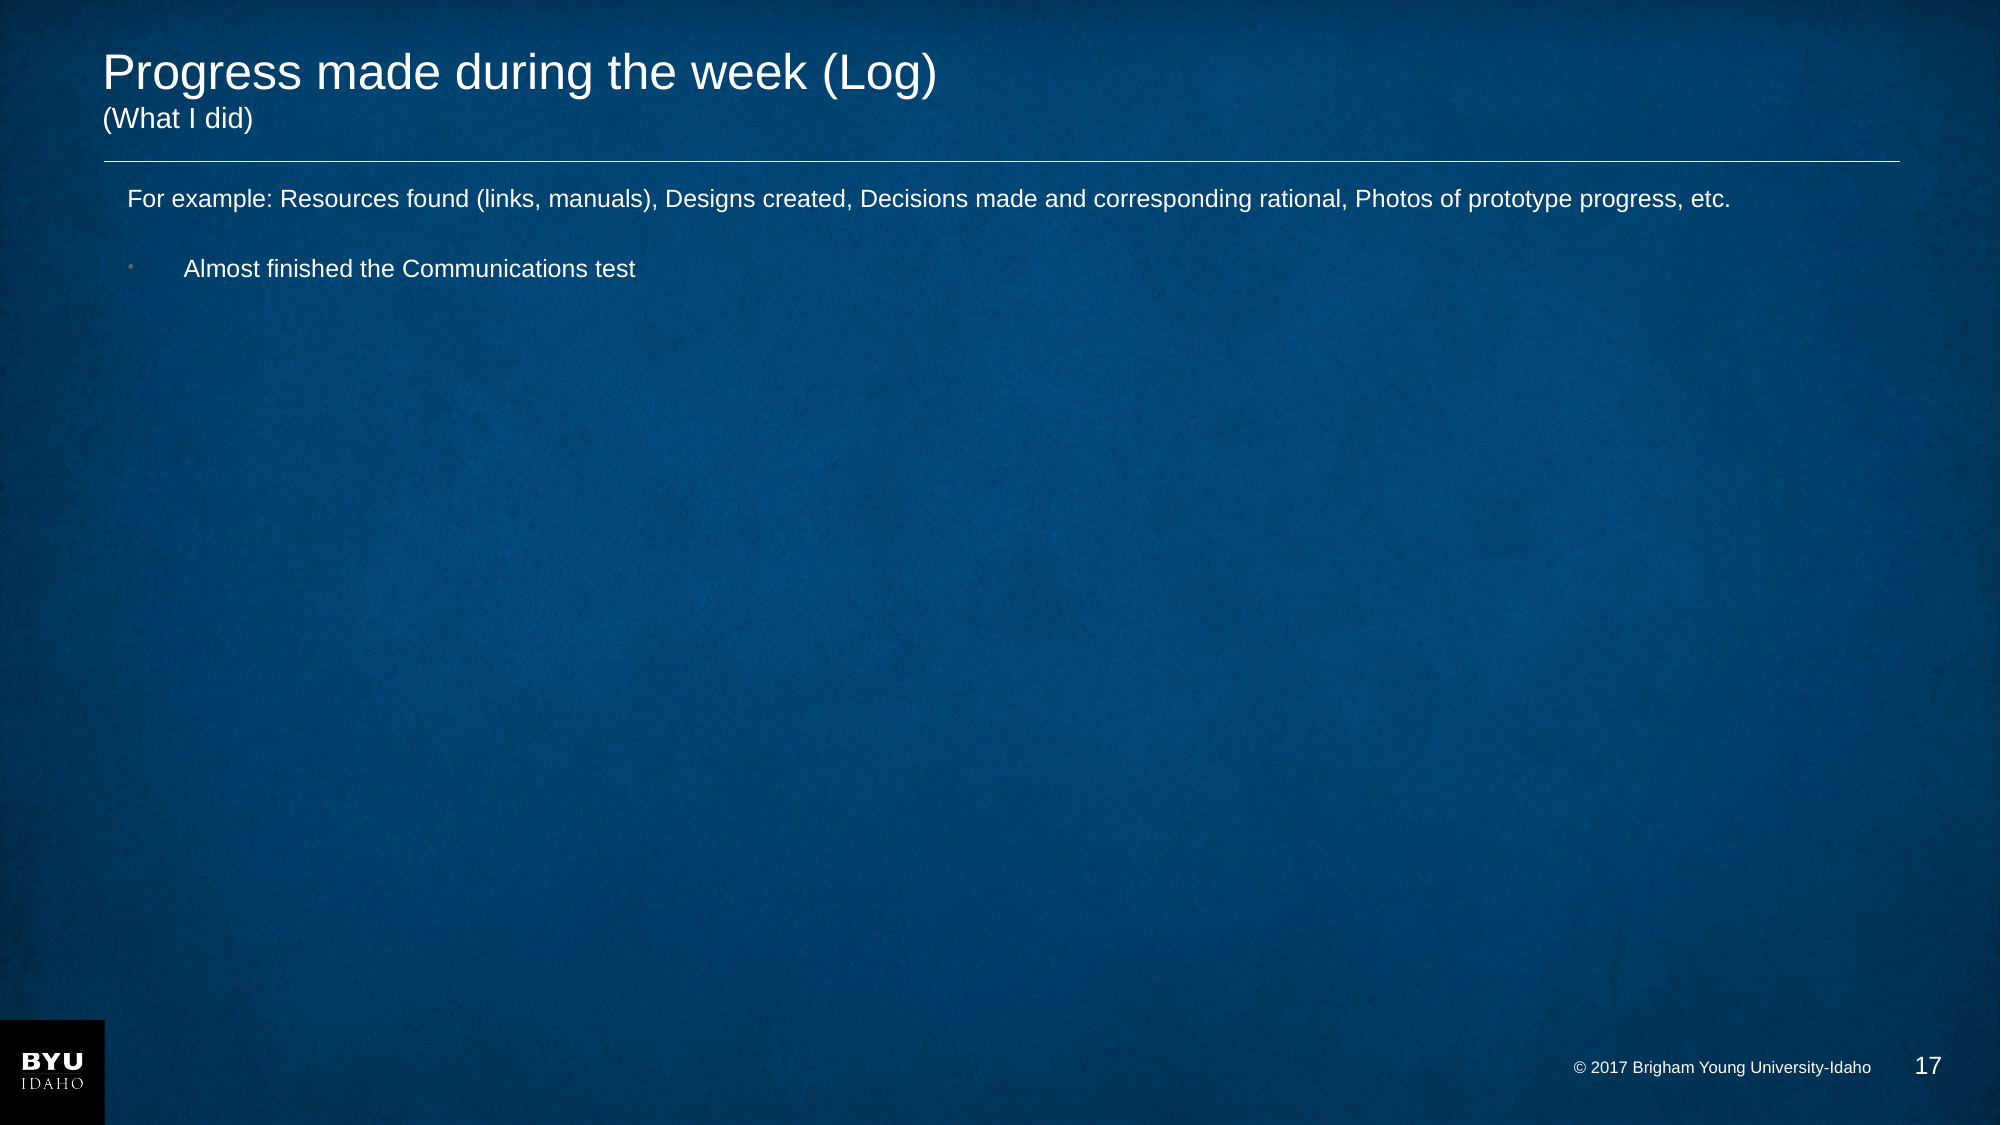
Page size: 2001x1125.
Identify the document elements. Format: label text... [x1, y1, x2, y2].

picture [0, 0, 2000, 1125]
text_box For example: Resources found (links, manuals), Designs created, Decisions made and corresponding rational, Photos of prototype progress, etc. Almost finished the Communications test [112, 174, 1900, 1013]
title Progress made during the week (Log) (What I did) [87, 12, 1900, 162]
